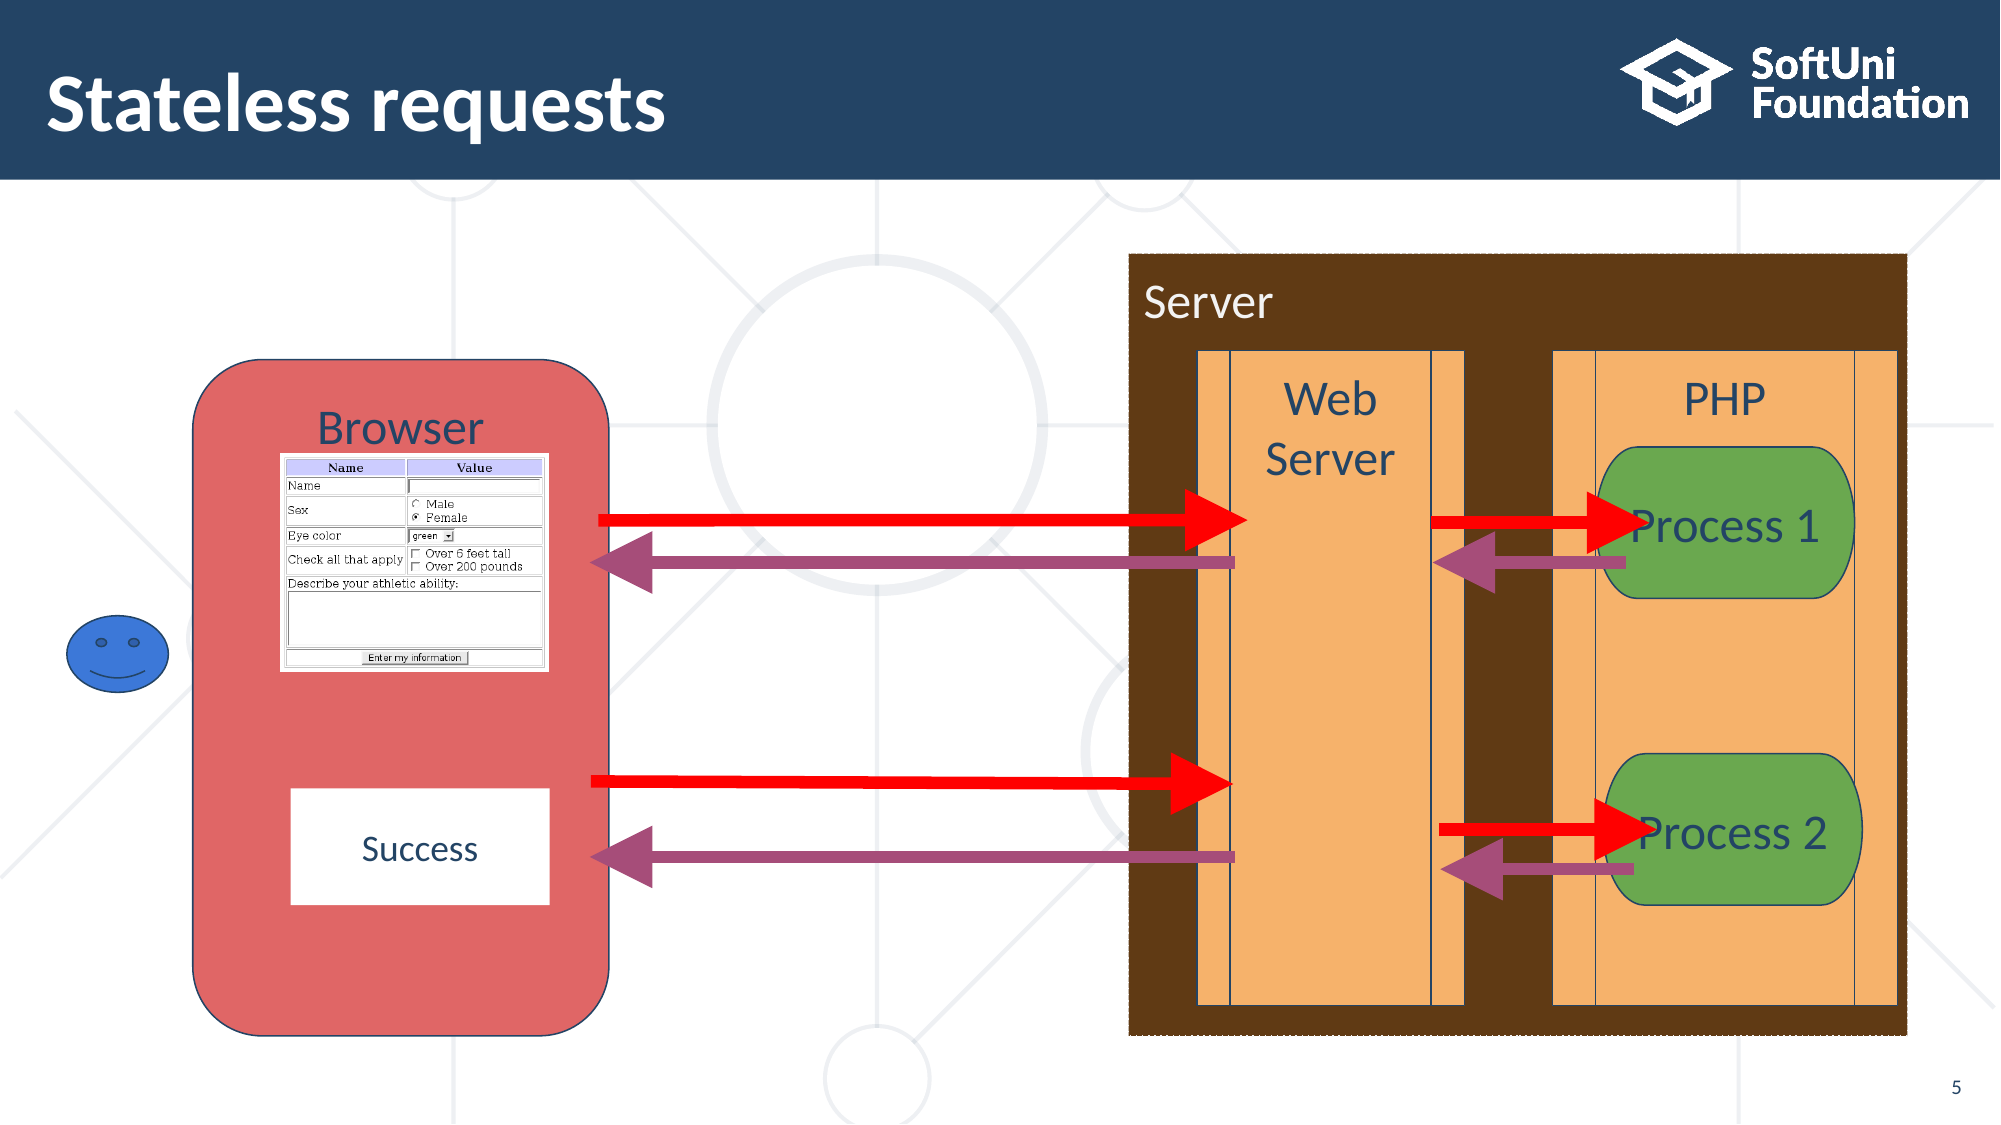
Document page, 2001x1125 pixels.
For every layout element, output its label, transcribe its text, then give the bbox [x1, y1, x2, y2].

text_box Web Server [1196, 350, 1465, 1006]
text_box PHP [1552, 350, 1898, 1006]
text_box Browser [192, 359, 609, 1036]
picture [1619, 38, 1968, 126]
text_box [66, 615, 169, 693]
picture [280, 453, 549, 672]
text_box Server [1128, 253, 1908, 1036]
text_box Process 1 [1598, 446, 1855, 599]
text_box Process 2 [1605, 753, 1863, 906]
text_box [590, 781, 1234, 785]
text_box Success [290, 788, 550, 906]
slide_number 5 [1897, 1070, 1968, 1103]
title Stateless requests [31, 6, 1603, 189]
